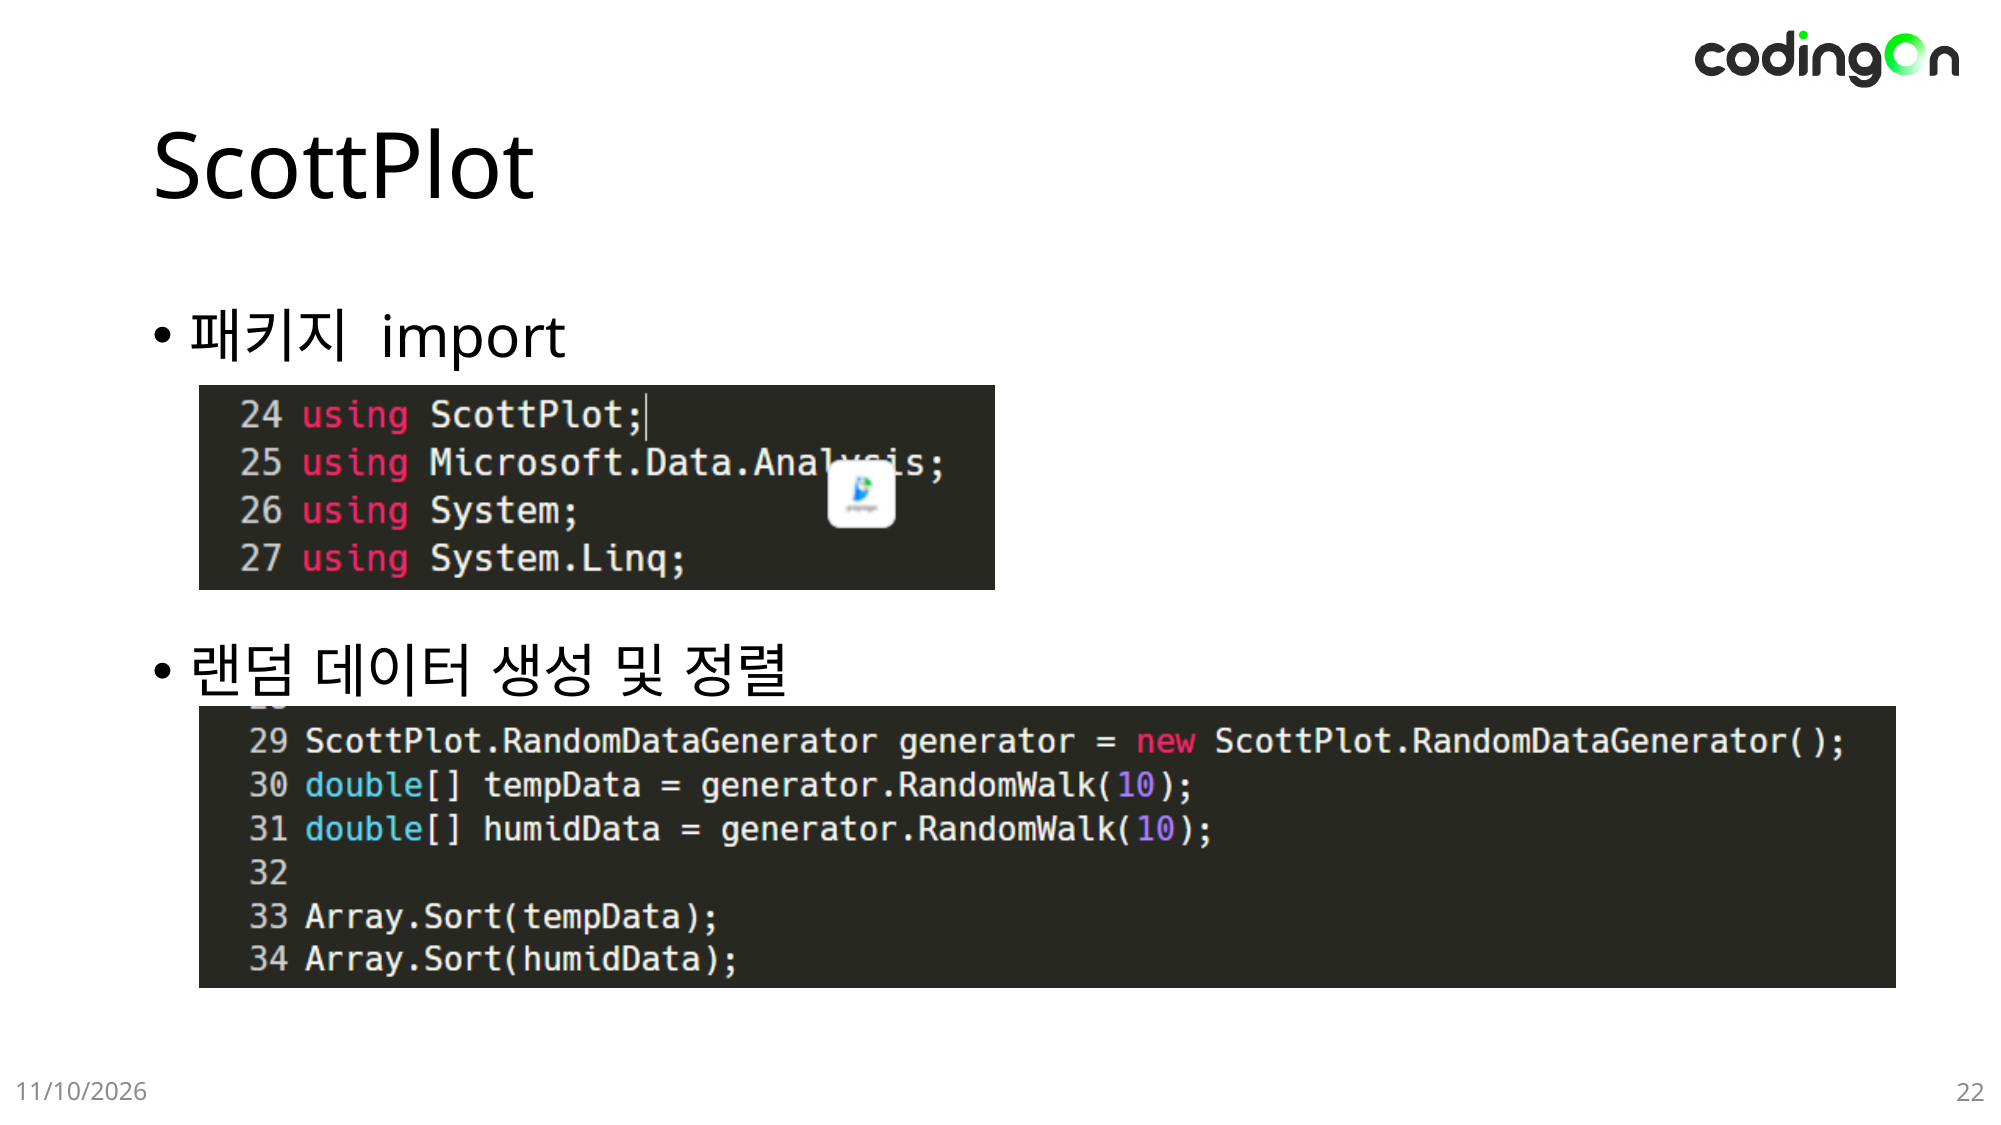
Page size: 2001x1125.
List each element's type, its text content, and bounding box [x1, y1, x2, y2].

title ScottPlot [137, 59, 1863, 278]
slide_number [0, 1062, 450, 1123]
picture [199, 385, 995, 590]
list 패키지 import 랜덤 데이터 생성 및 정렬 [137, 299, 1863, 1014]
picture [1695, 30, 1959, 88]
slide_number 22 [1550, 1063, 2000, 1124]
picture [199, 706, 1896, 989]
